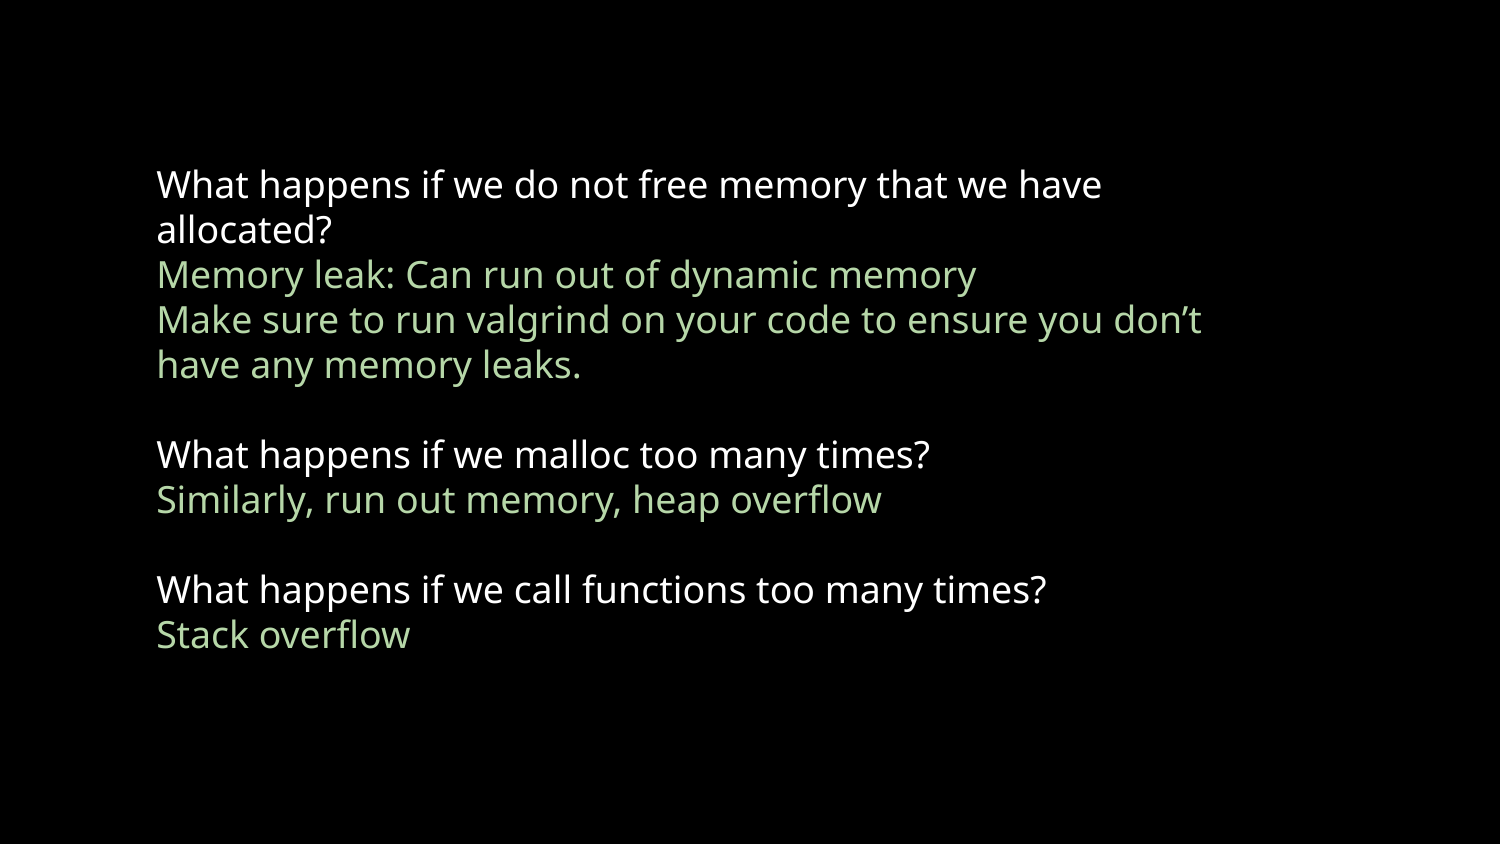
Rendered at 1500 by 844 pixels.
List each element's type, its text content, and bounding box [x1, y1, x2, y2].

text_box What happens if we do not free memory that we have allocated? Memory leak: Can run out of dynamic memory Make sure to run valgrind on your code to ensure you don’t have any memory leaks. What happens if we malloc too many times? Similarly, run out memory, heap overflow What happens if we call functions too many times? Stack overflow [141, 146, 1243, 695]
